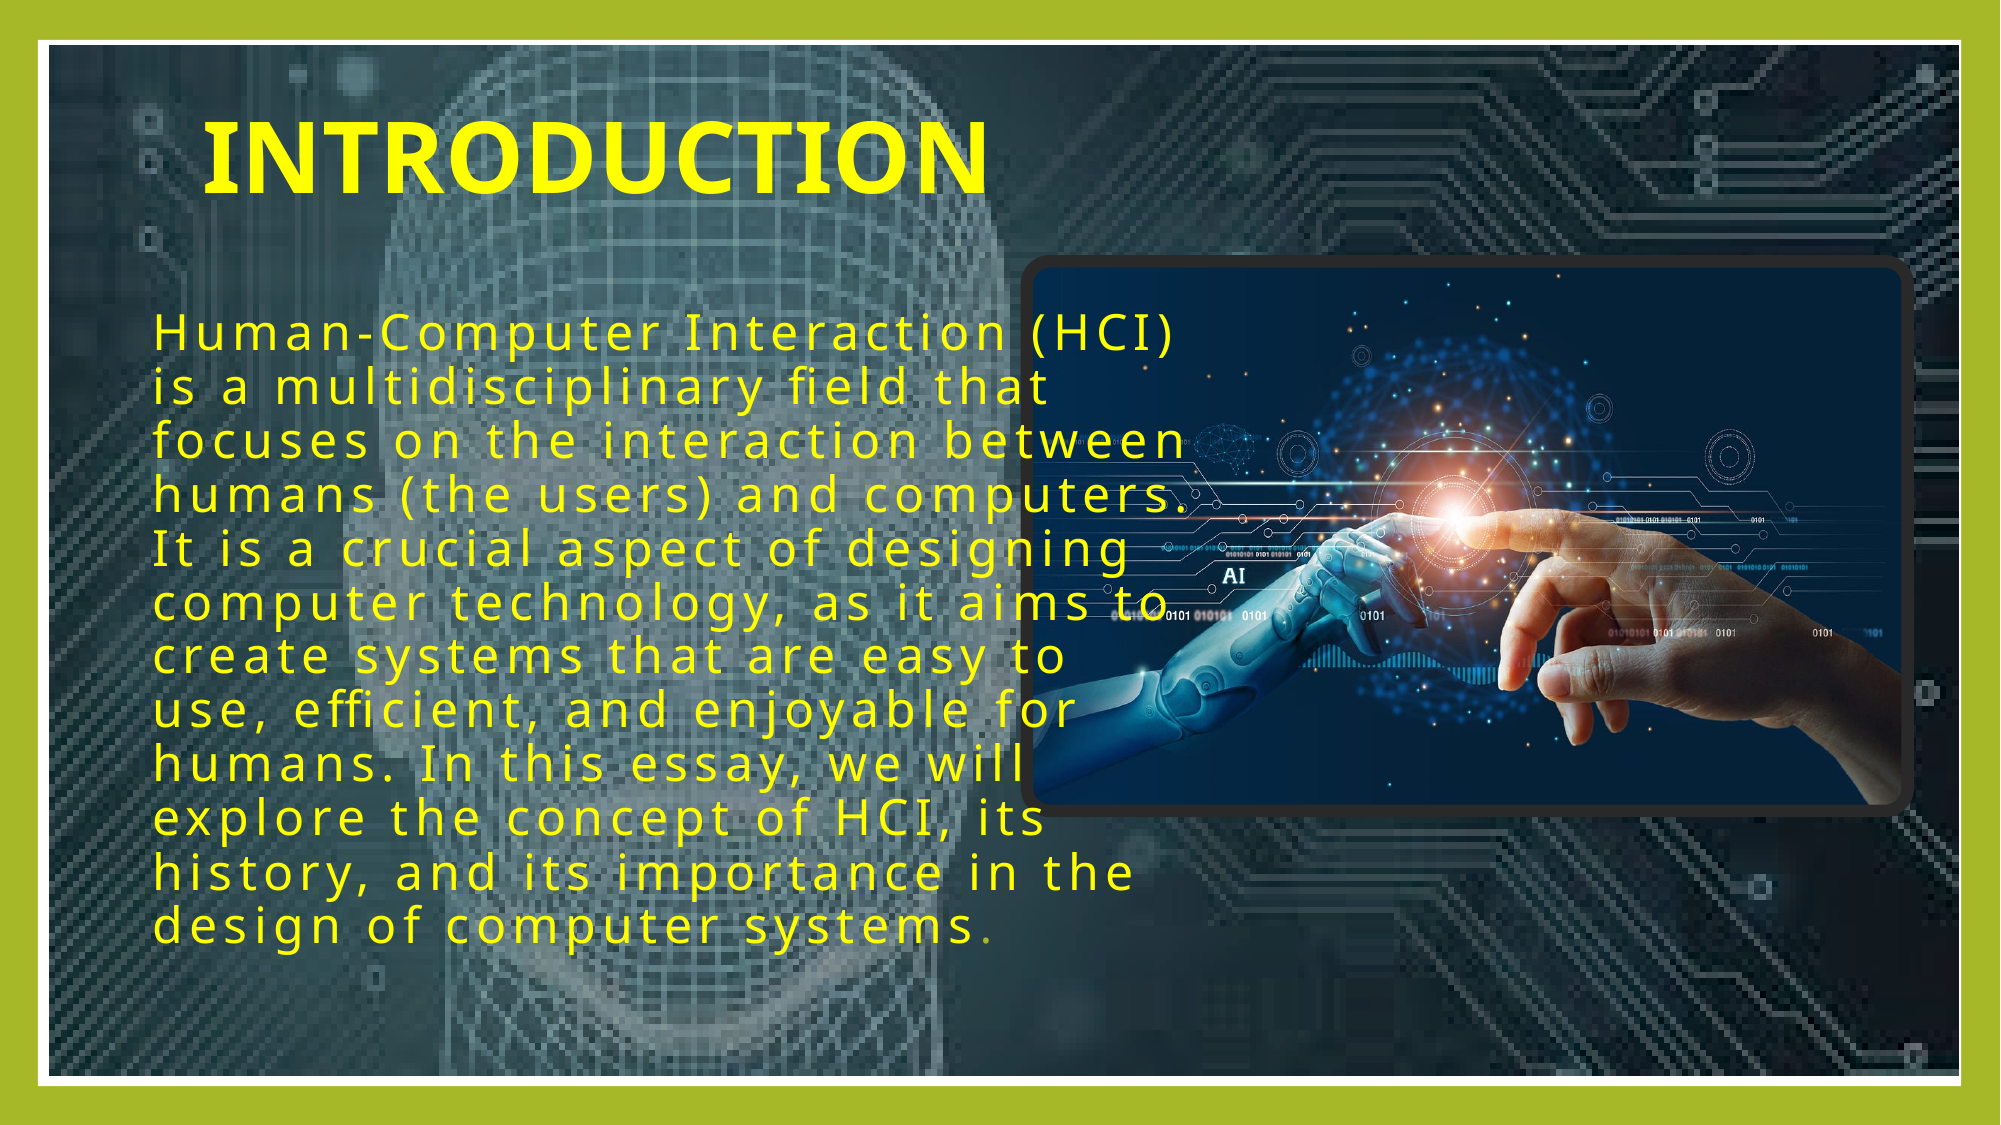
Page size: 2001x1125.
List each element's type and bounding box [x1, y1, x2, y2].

picture [49, 44, 1959, 1077]
